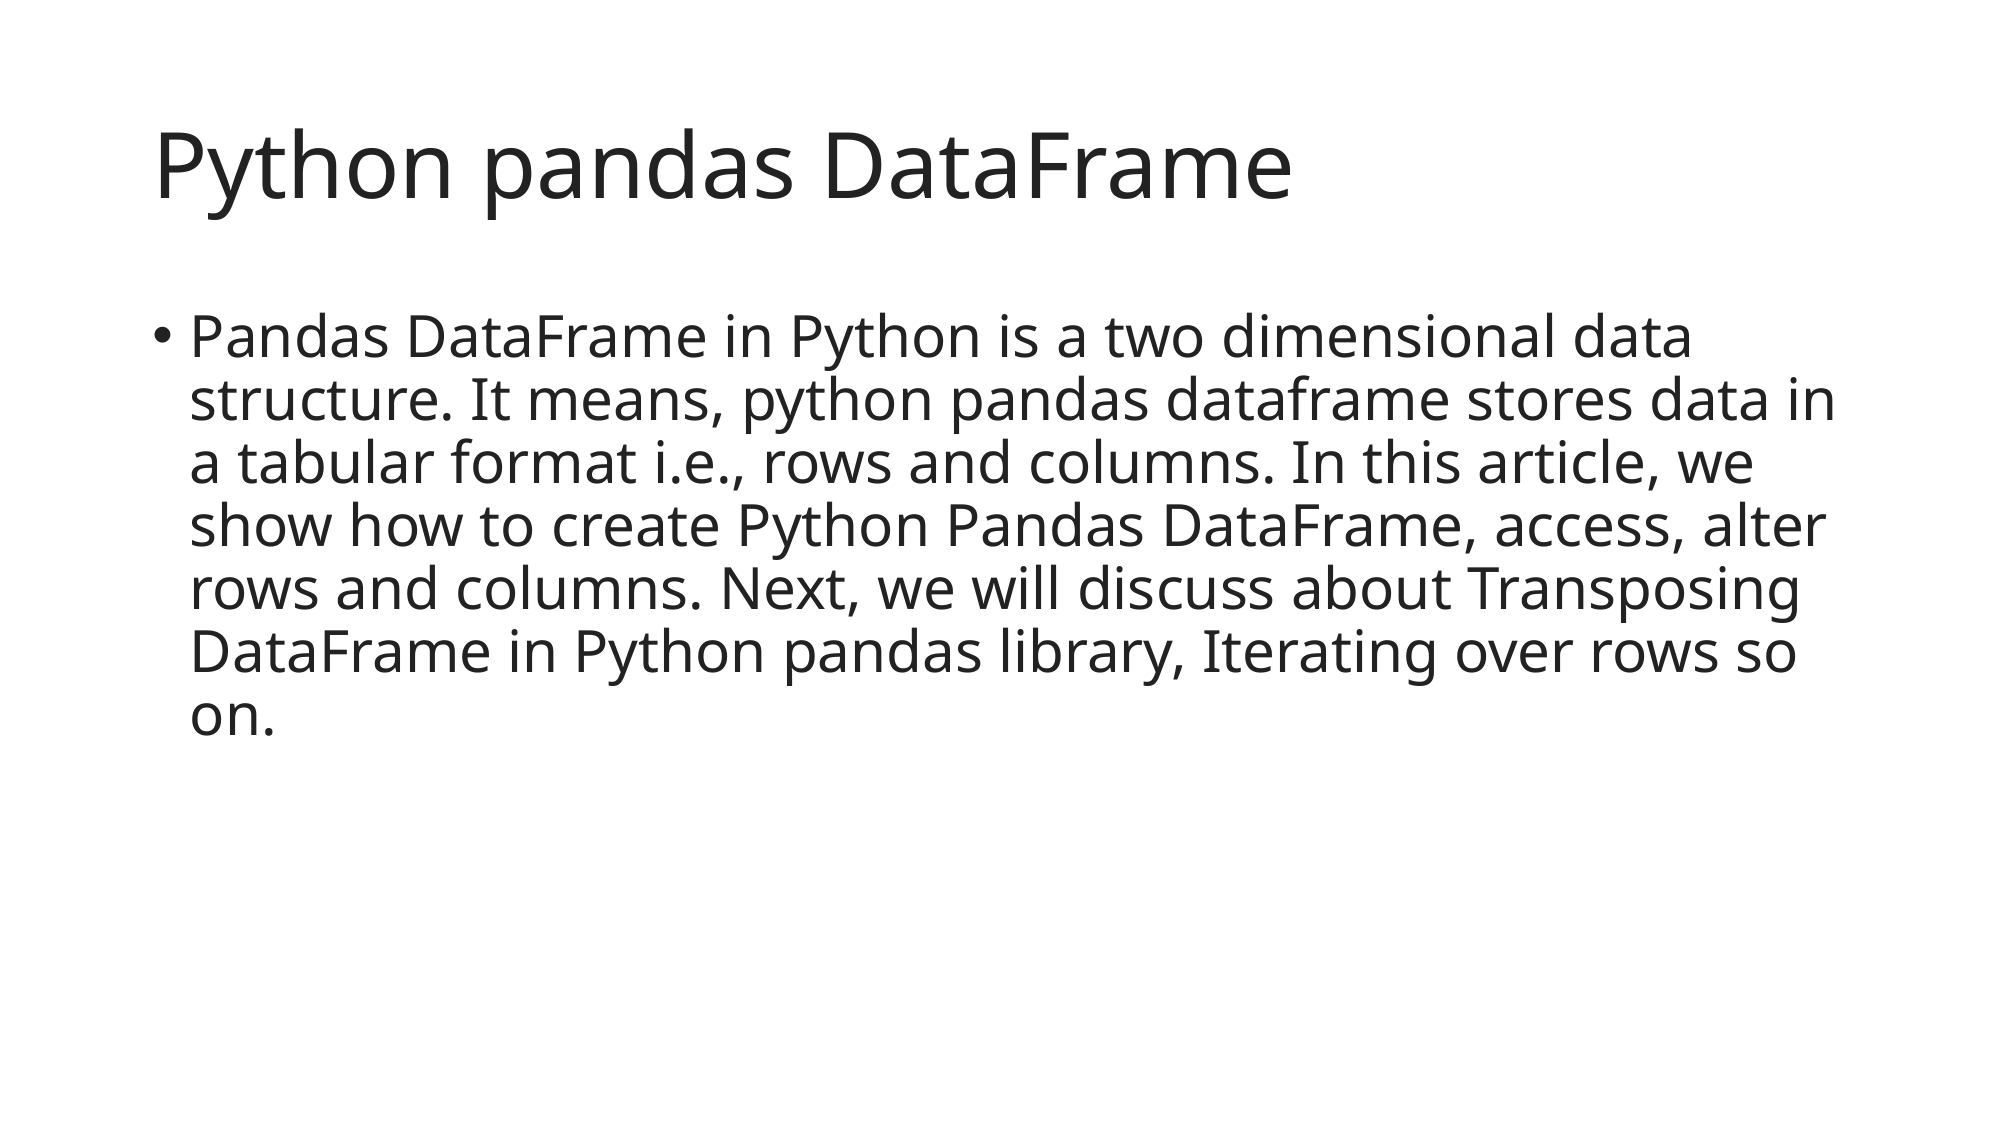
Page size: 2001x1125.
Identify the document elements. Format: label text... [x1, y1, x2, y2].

list Pandas DataFrame in Python is a two dimensional data structure. It means, python pandas dataframe stores data in a tabular format i.e., rows and columns. In this article, we show how to create Python Pandas DataFrame, access, alter rows and columns. Next, we will discuss about Transposing DataFrame in Python pandas library, Iterating over rows so on. [137, 299, 1863, 1014]
title Python pandas DataFrame [137, 59, 1863, 278]
